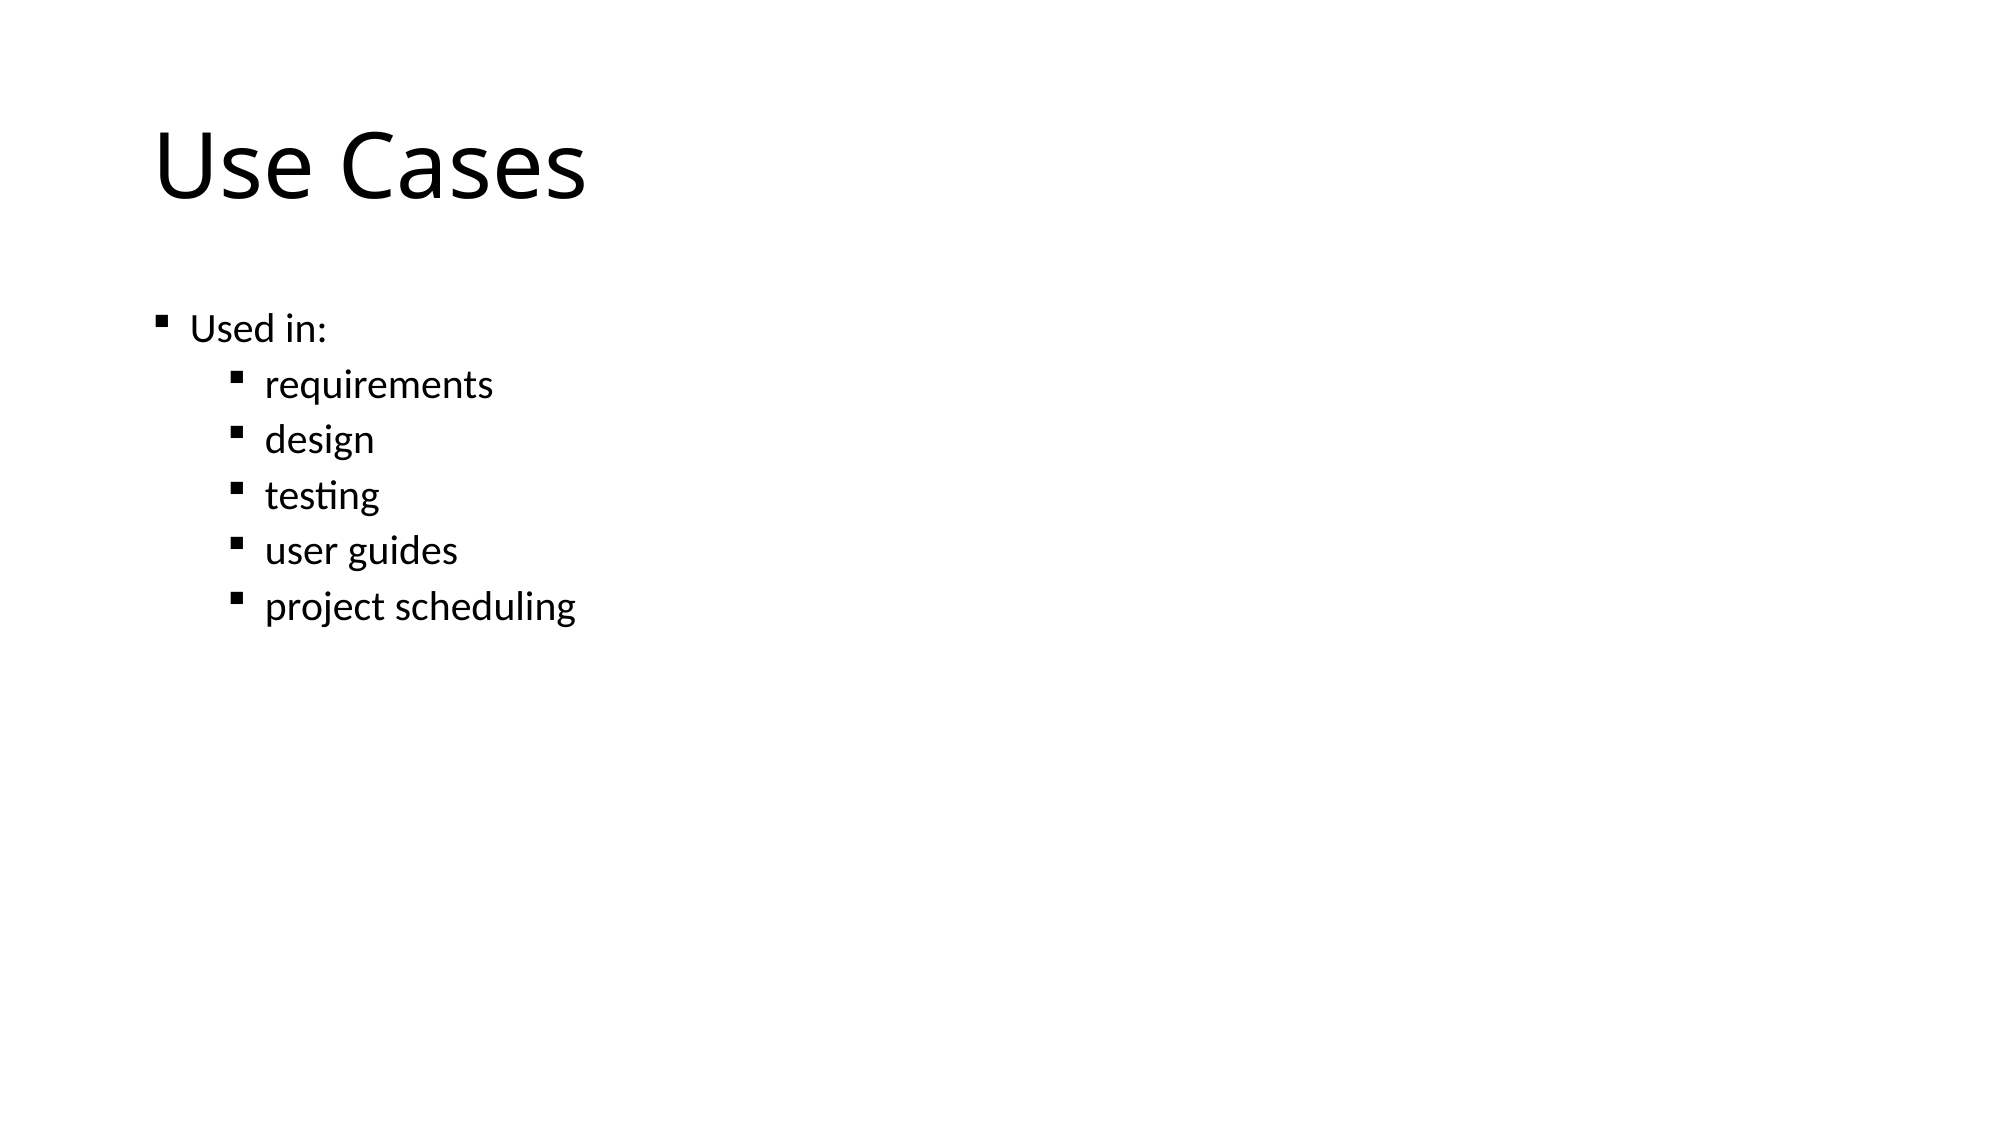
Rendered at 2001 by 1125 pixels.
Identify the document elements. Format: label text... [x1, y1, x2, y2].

list Used in: requirements design testing user guides project scheduling [137, 299, 1863, 1014]
title Use Cases [137, 59, 1863, 278]
